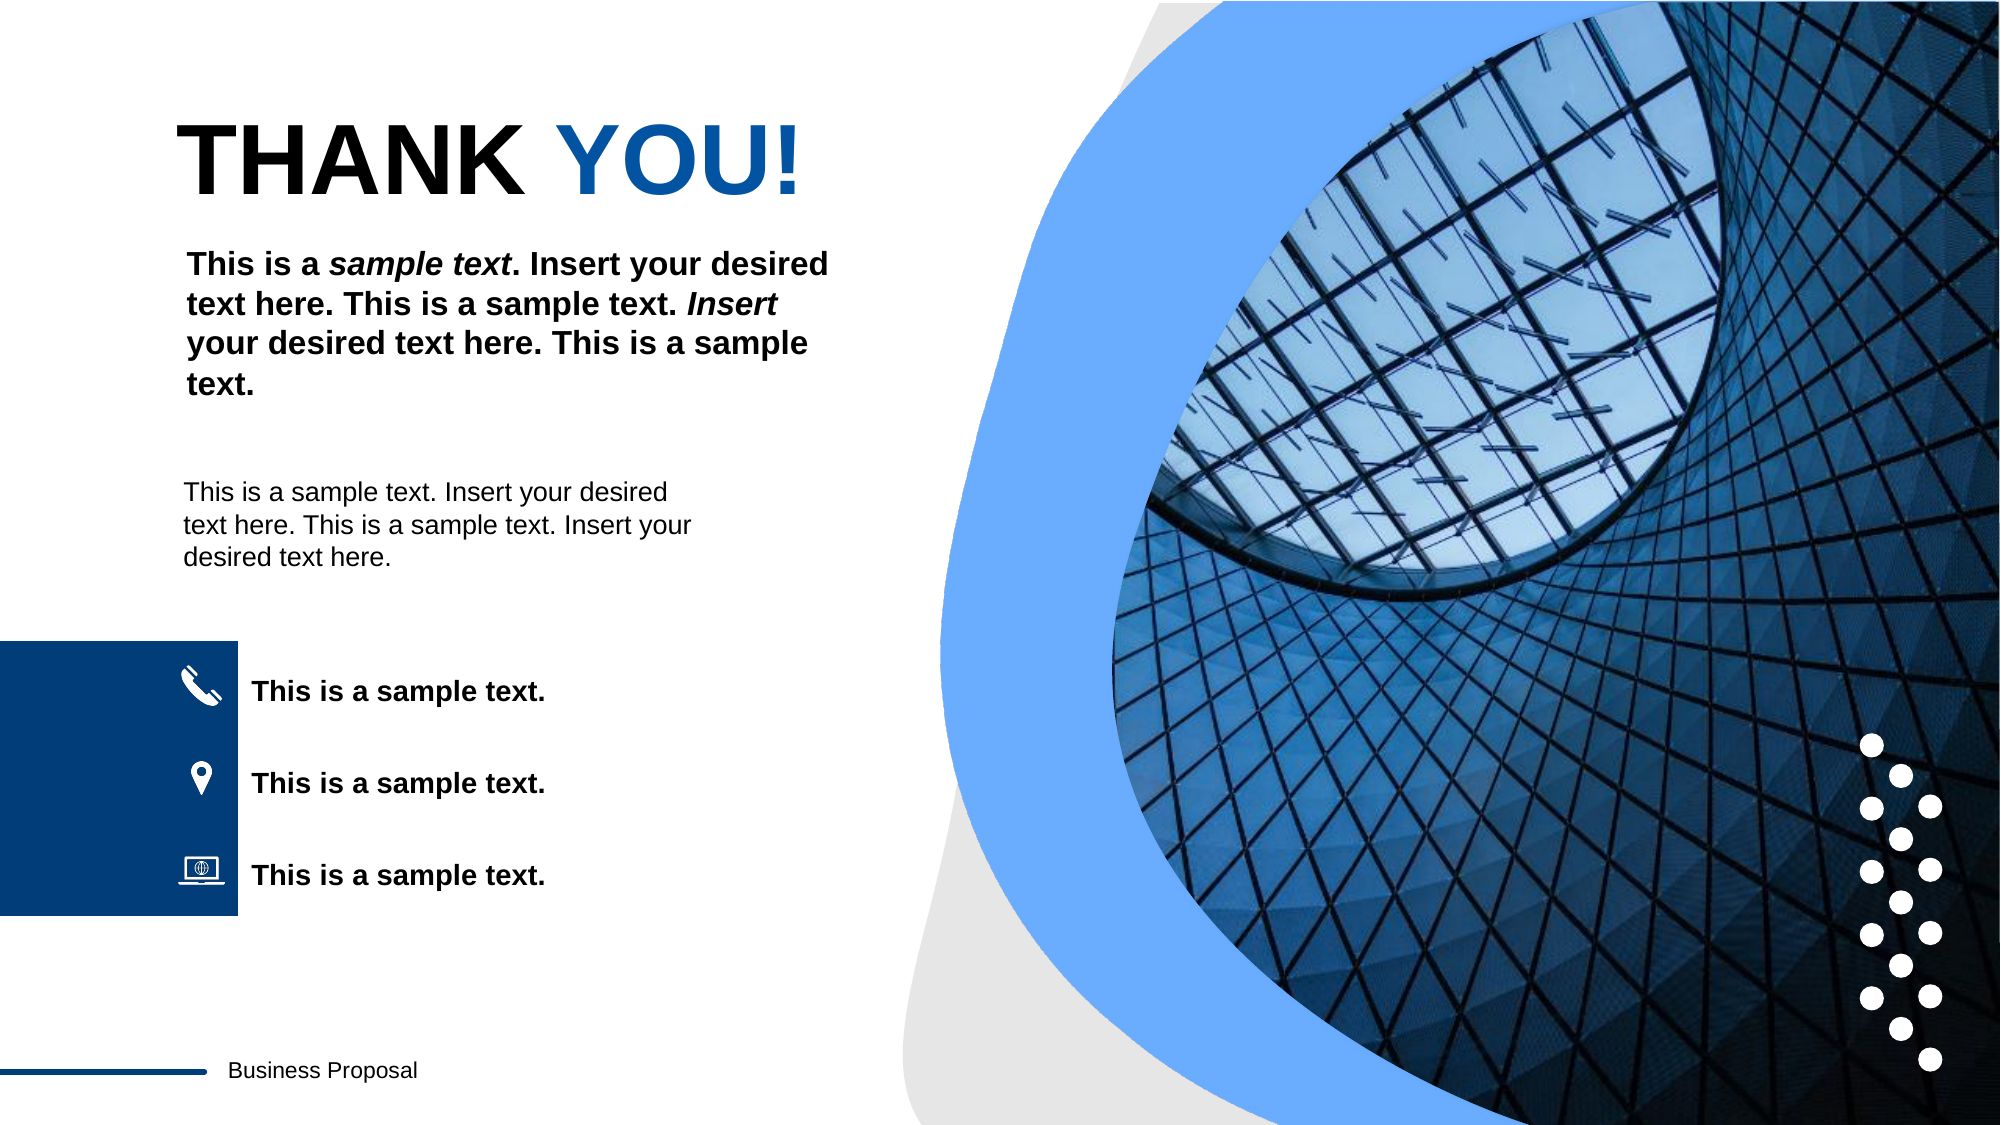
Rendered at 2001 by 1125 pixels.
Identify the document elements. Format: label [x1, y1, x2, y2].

text_box [0, 1, 1112, 1125]
picture [177, 846, 226, 895]
picture [1112, 1, 2000, 1125]
text_box [1859, 733, 1943, 1072]
picture [177, 753, 226, 802]
picture [177, 661, 226, 710]
